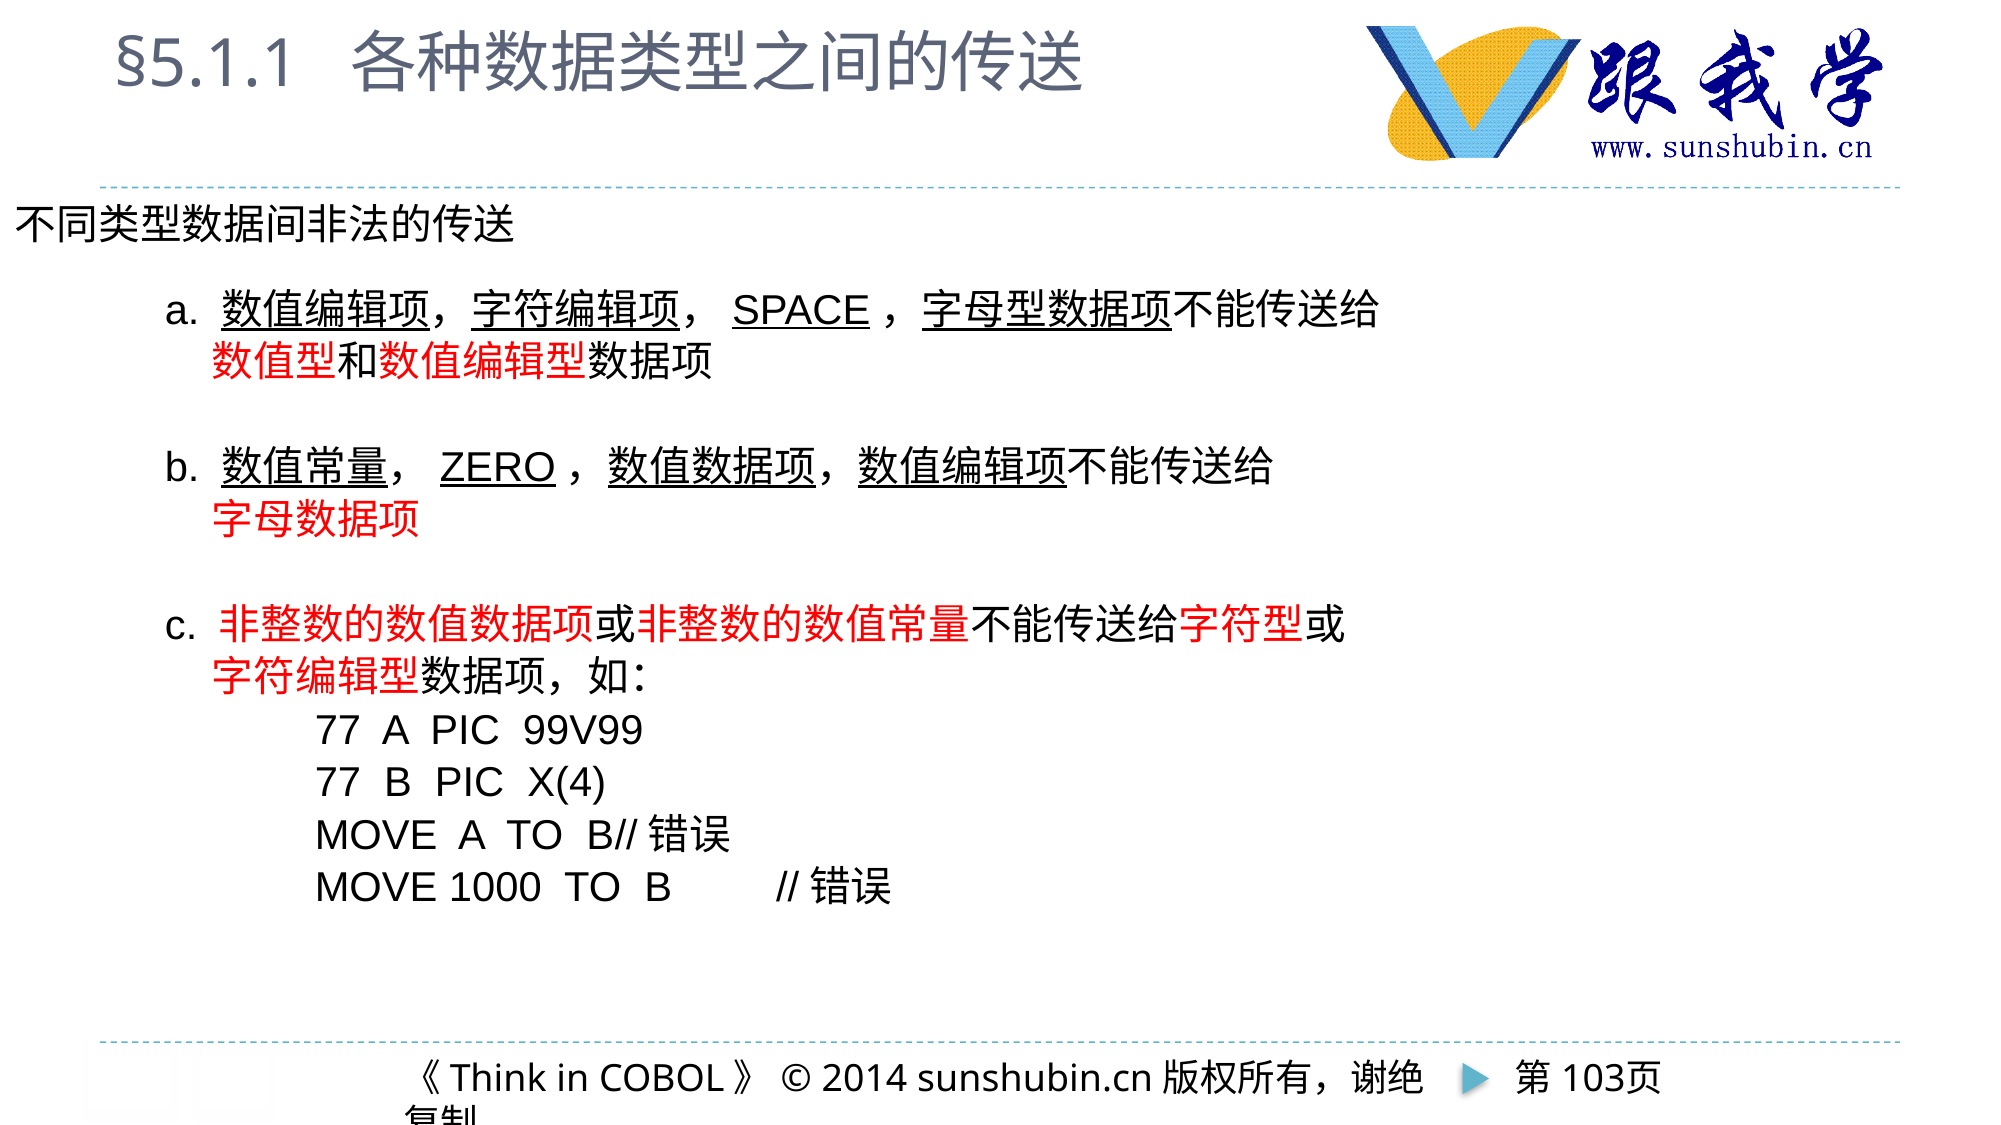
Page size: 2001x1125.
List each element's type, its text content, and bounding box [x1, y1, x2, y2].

list 不同类型数据间非法的传送 a. 数值编辑项，字符编辑项，SPACE，字母型数据项不能传送给 数值型和数值编辑型数据项 b. 数值常量，ZERO，数值数据项，数值编辑项不能传送给 字母数据项 c. 非整数的数值数据项或非整数的数值常量不能传送给字符型或 字符编辑型数据项，如： 77 A PIC 99V99 77 B PIC X(4) MOVE A TO B //错误 MOVE 1000 TO B //错误 [0, 200, 1800, 1006]
title §5.1.1 各种数据类型之间的传送 [99, 12, 1300, 109]
picture [1348, 4, 1905, 181]
